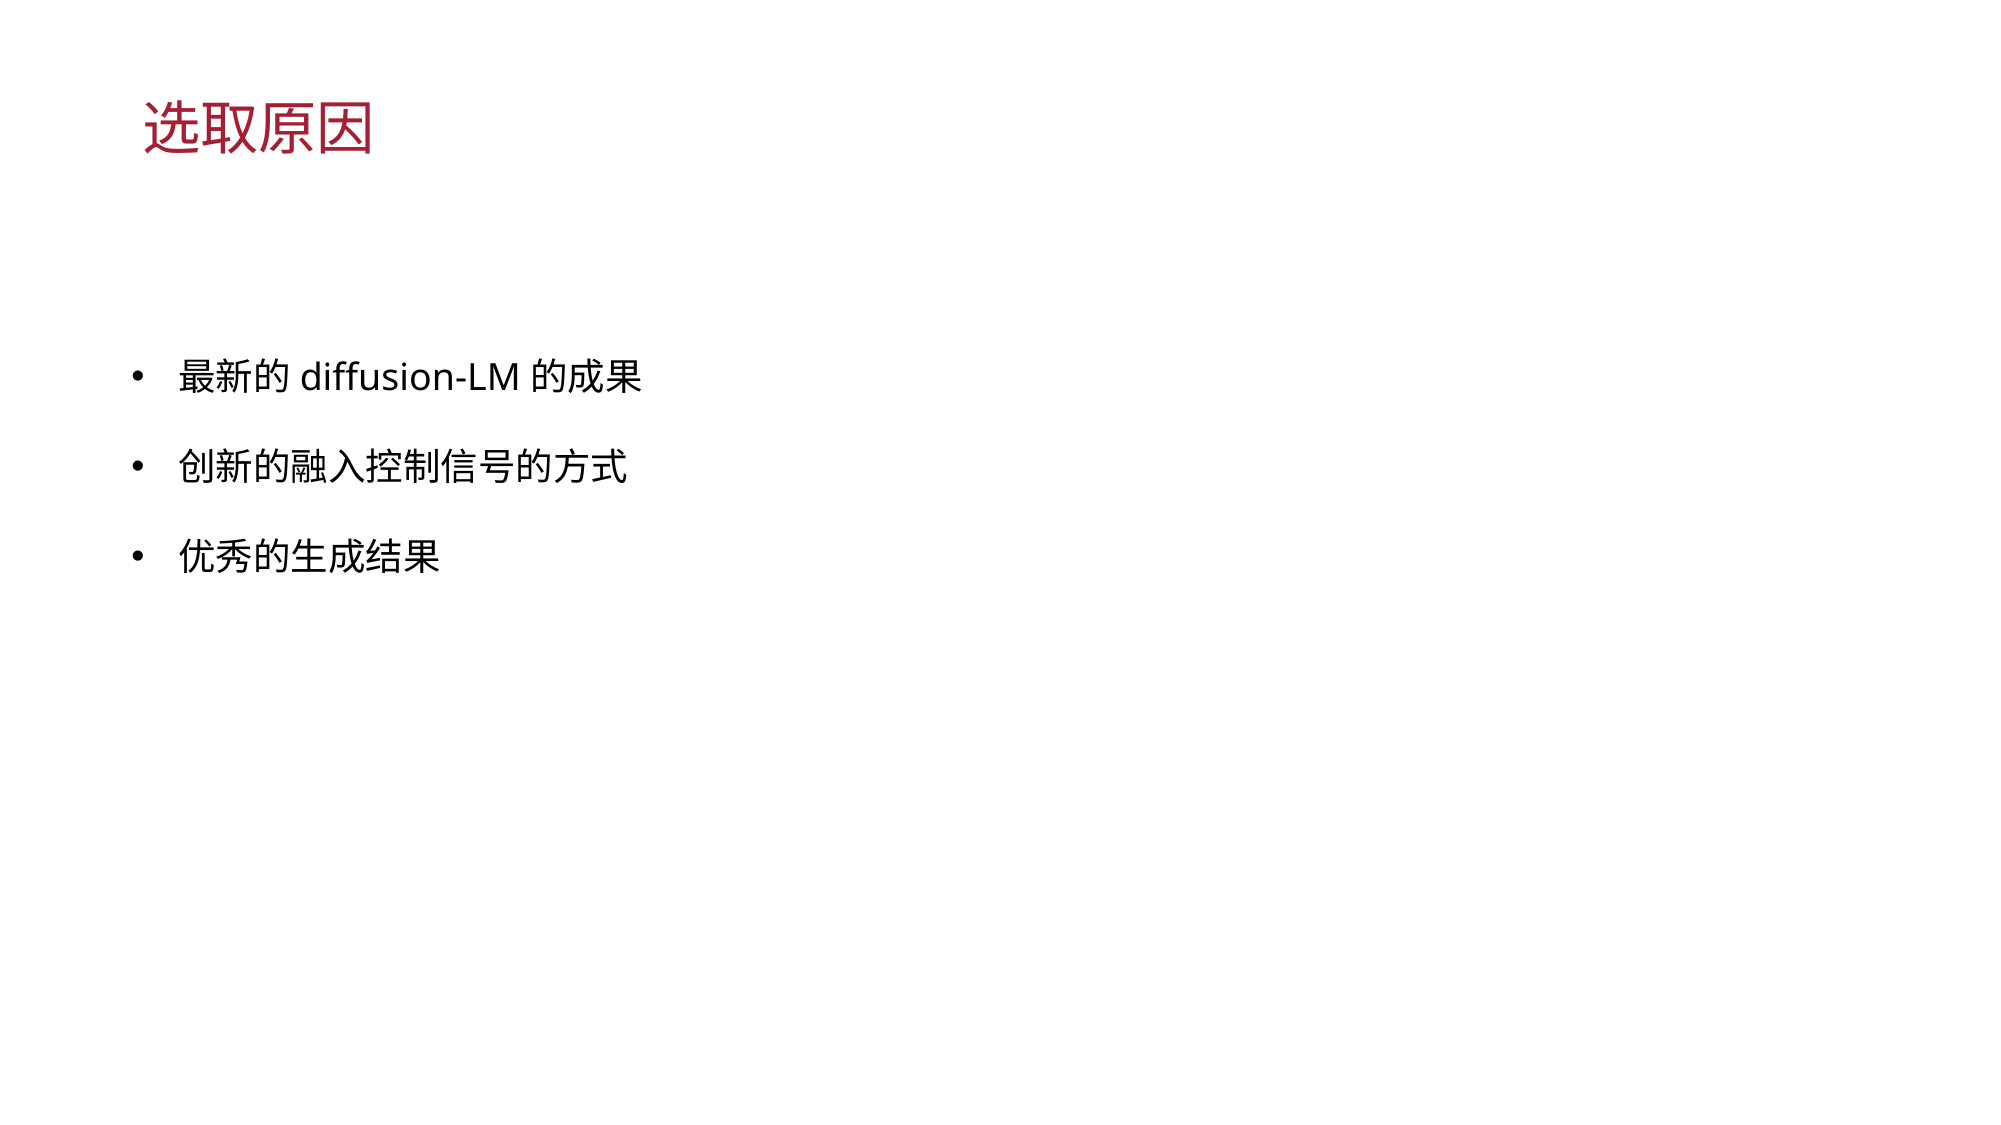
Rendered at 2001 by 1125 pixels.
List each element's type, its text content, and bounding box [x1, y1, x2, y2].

text_box 选取原因 [127, 83, 797, 169]
text_box 最新的diffusion-LM的成果 创新的融入控制信号的方式 优秀的生成结果 [116, 300, 1117, 631]
